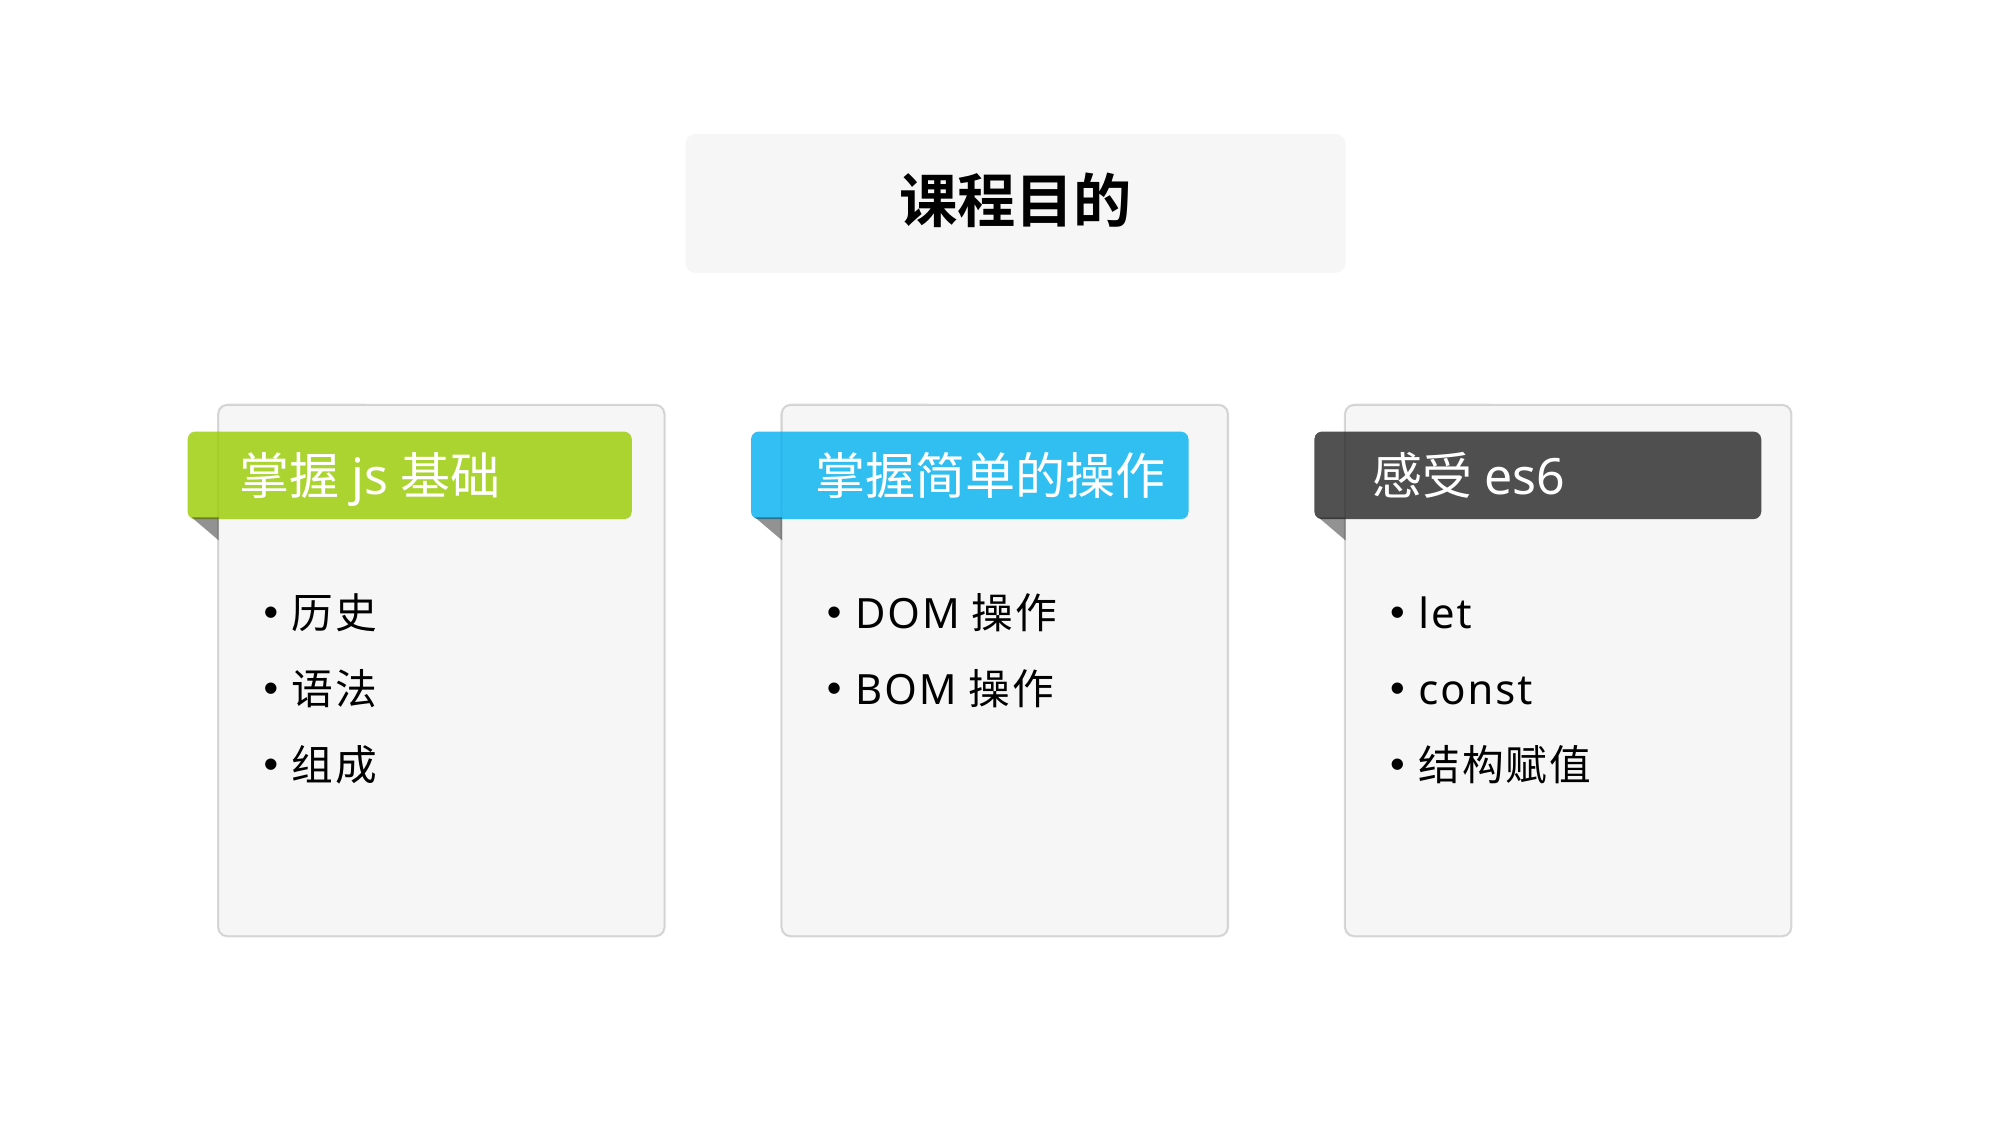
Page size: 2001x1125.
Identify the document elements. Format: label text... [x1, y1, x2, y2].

text_box [216, 403, 666, 938]
text_box 掌握js基础 [225, 437, 516, 513]
text_box [1343, 403, 1793, 938]
text_box [752, 516, 784, 543]
text_box 感受es6 [1357, 437, 1581, 513]
text_box [749, 430, 1190, 521]
text_box [1315, 516, 1347, 543]
text_box DOM操作 BOM操作 [812, 554, 1226, 721]
text_box [186, 430, 633, 521]
text_box 掌握简单的操作 [801, 437, 1181, 513]
text_box [1313, 430, 1763, 521]
text_box let const 结构赋值 [1375, 554, 1789, 797]
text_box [685, 134, 1346, 273]
text_box [780, 403, 1230, 938]
text_box [189, 516, 220, 543]
text_box 历史 语法 组成 [248, 554, 662, 797]
